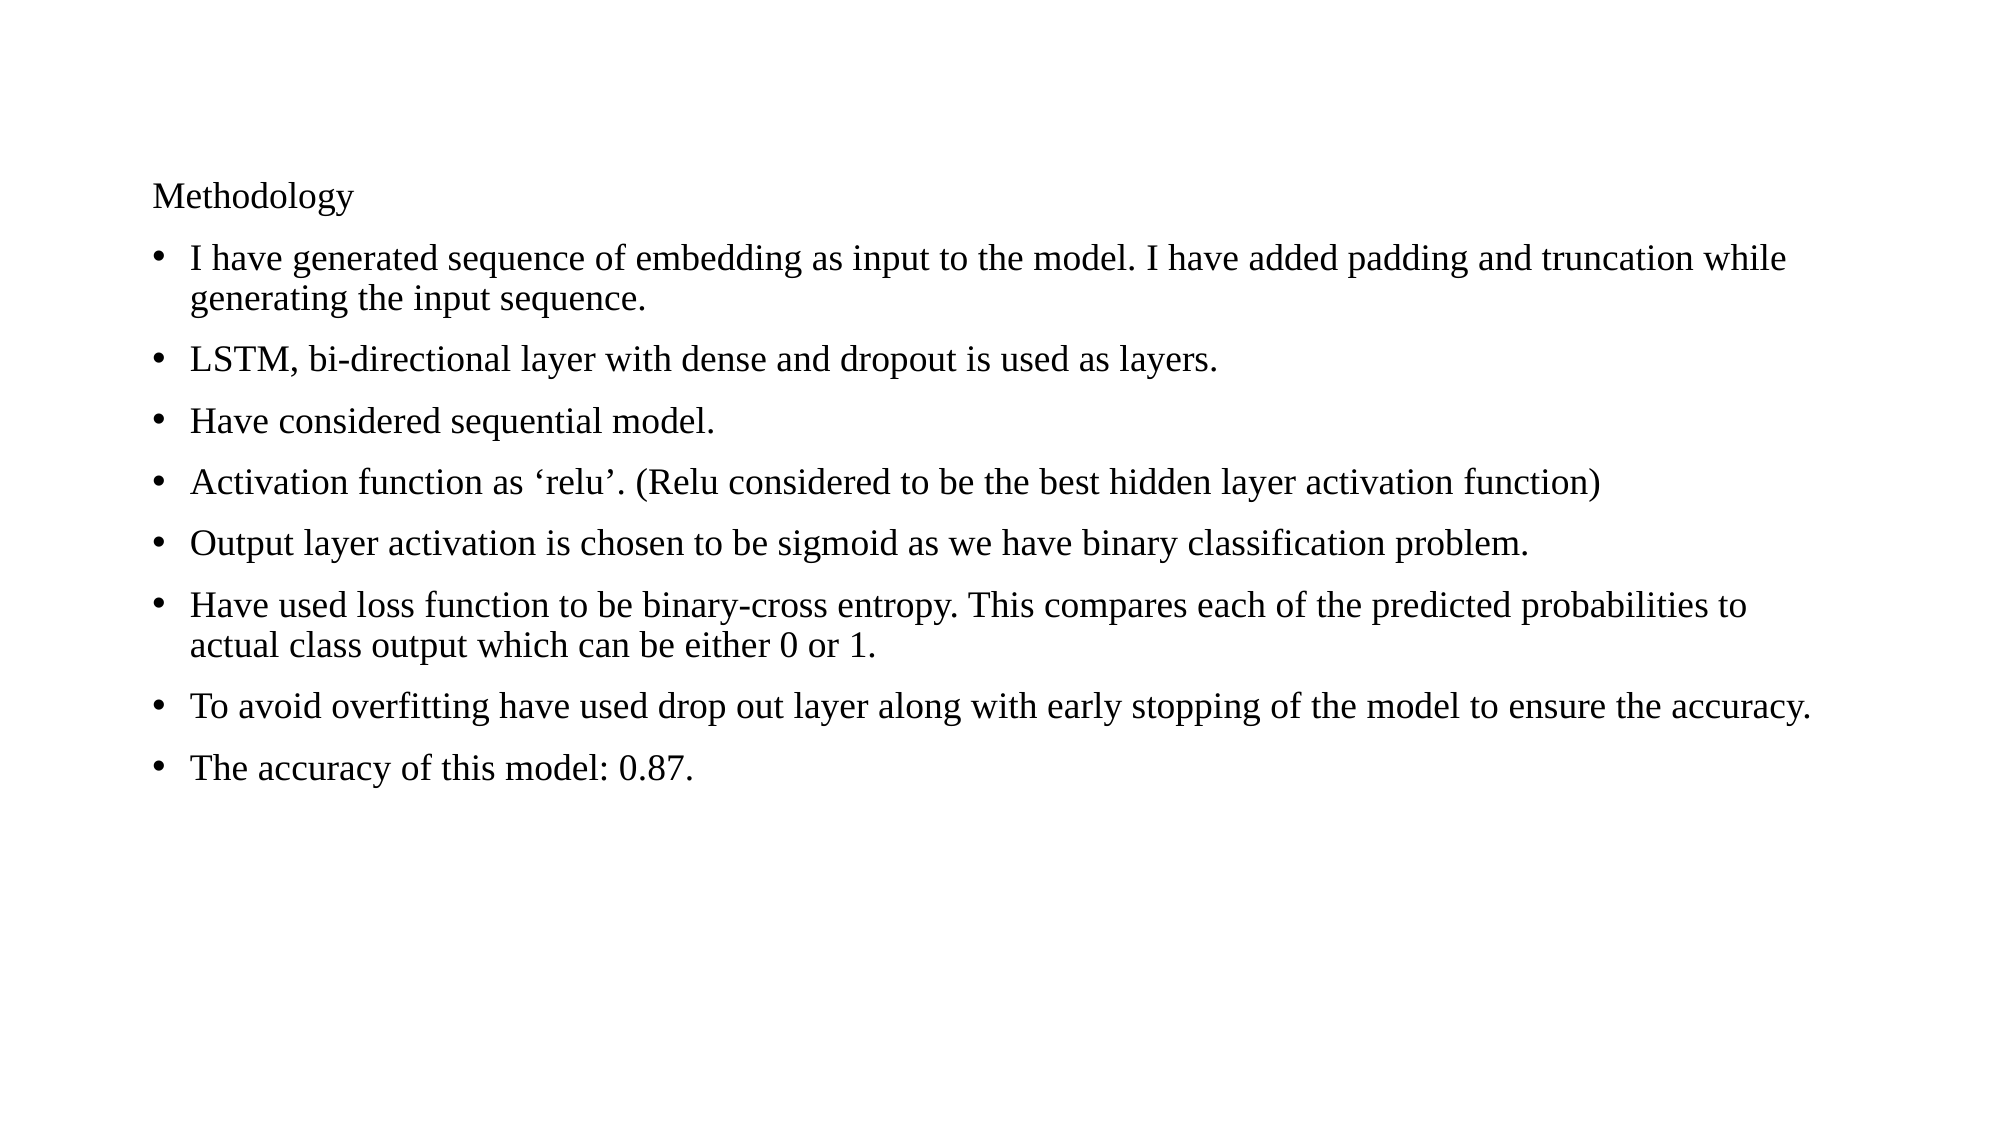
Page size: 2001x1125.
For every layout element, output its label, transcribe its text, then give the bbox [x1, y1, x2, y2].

list Methodology I have generated sequence of embedding as input to the model. I have added padding and truncation while generating the input sequence. LSTM, bi-directional layer with dense and dropout is used as layers. Have considered sequential model. Activation function as ‘relu’. (Relu considered to be the best hidden layer activation function) Output layer activation is chosen to be sigmoid as we have binary classification problem. Have used loss function to be binary-cross entropy. This compares each of the predicted probabilities to actual class output which can be either 0 or 1. To avoid overfitting have used drop out layer along with early stopping of the model to ensure the accuracy. The accuracy of this model: 0.87. [137, 169, 1863, 1014]
